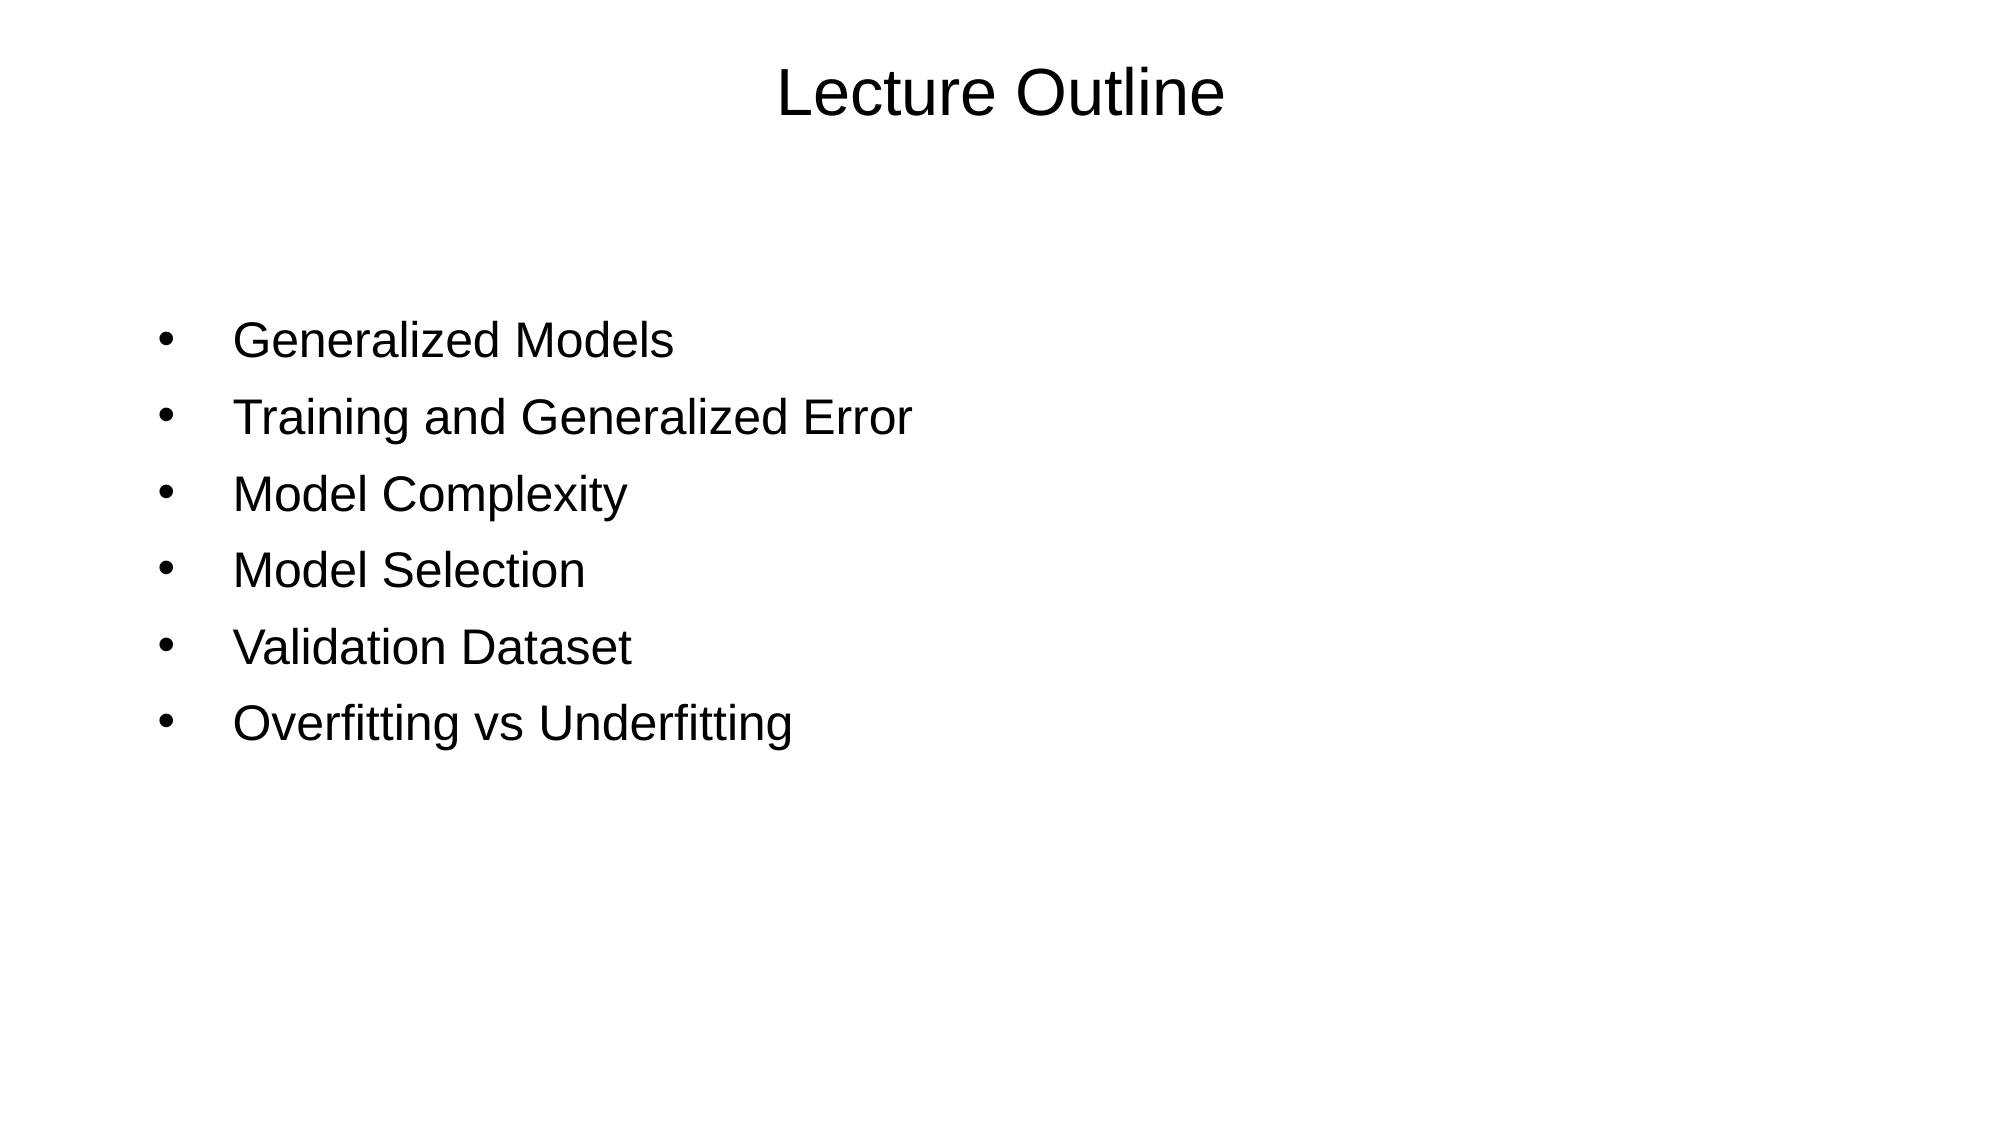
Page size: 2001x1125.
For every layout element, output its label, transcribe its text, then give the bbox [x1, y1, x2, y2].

text_box Generalized Models Training and Generalized Error Model Complexity Model Selection Validation Dataset Overfitting vs Underfitting [154, 291, 1324, 825]
title Lecture Outline [110, 45, 1890, 237]
